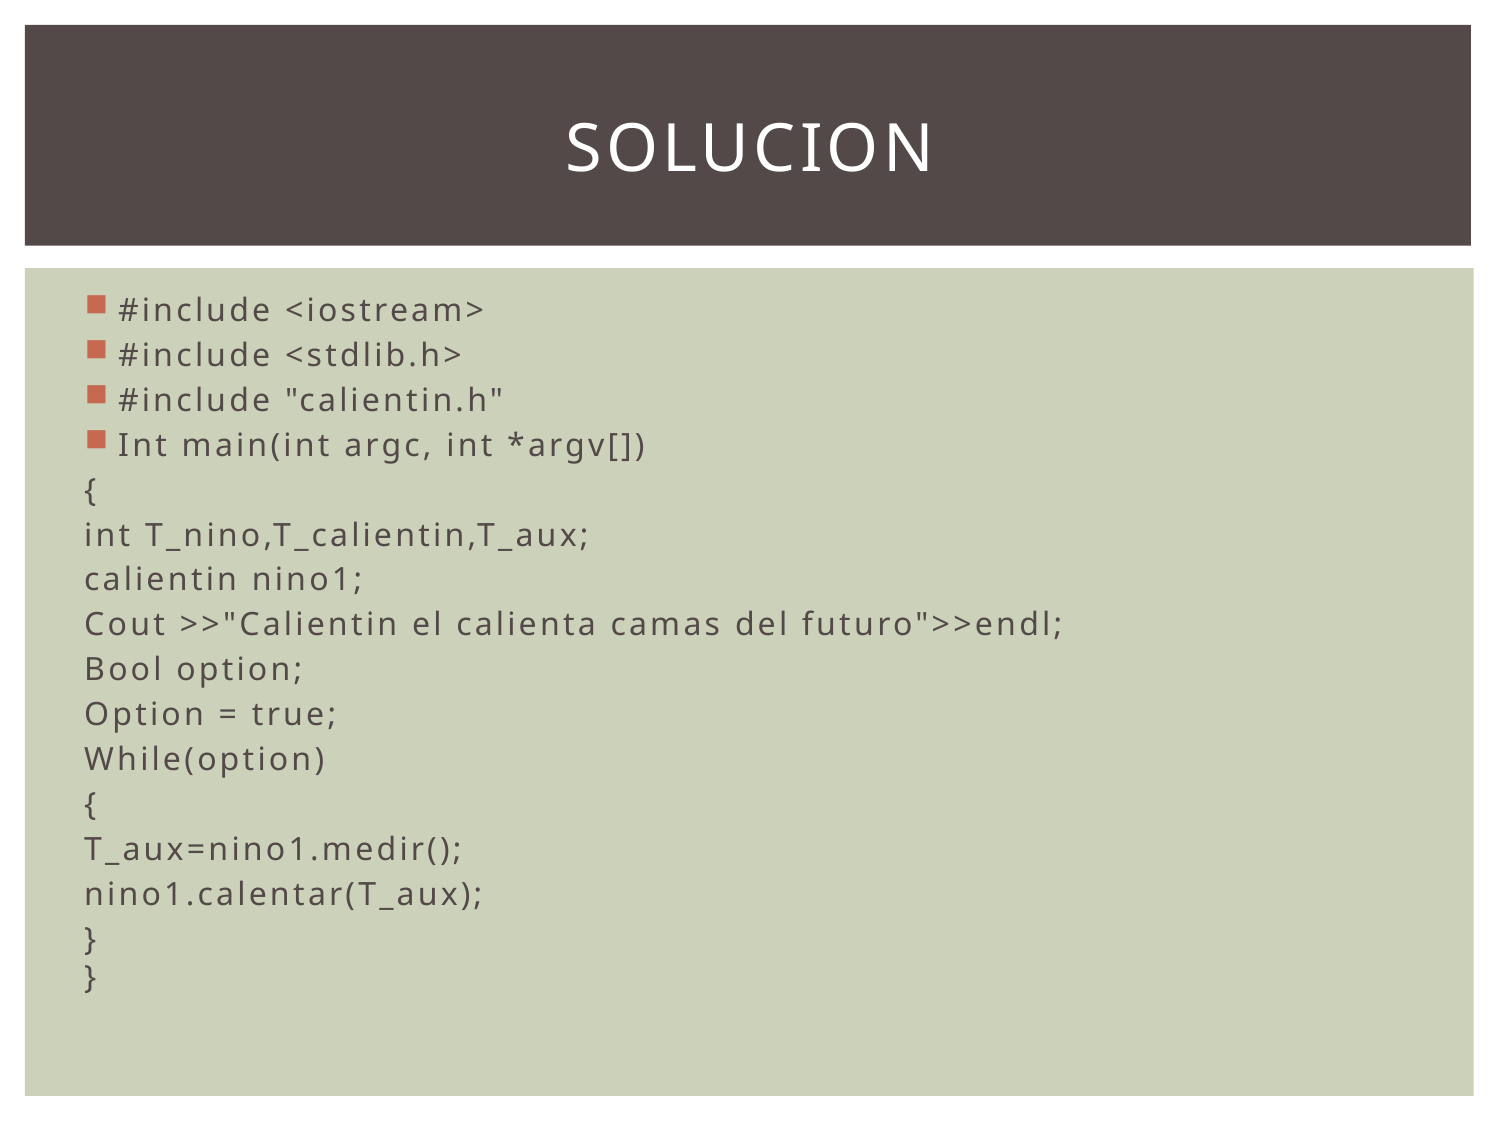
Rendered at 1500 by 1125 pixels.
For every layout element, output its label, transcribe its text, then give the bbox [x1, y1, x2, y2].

list #include <iostream> #include <stdlib.h> #include "calientin.h" Int main(int argc, int *argv[]) { int T_nino,T_calientin,T_aux; calientin nino1; Cout >>"Calientin el calienta camas del futuro">>endl; Bool option; Option = true; While(option) { T_aux=nino1.medir(); nino1.calentar(T_aux); } } [62, 281, 1442, 1005]
title solucion [62, 58, 1438, 232]
